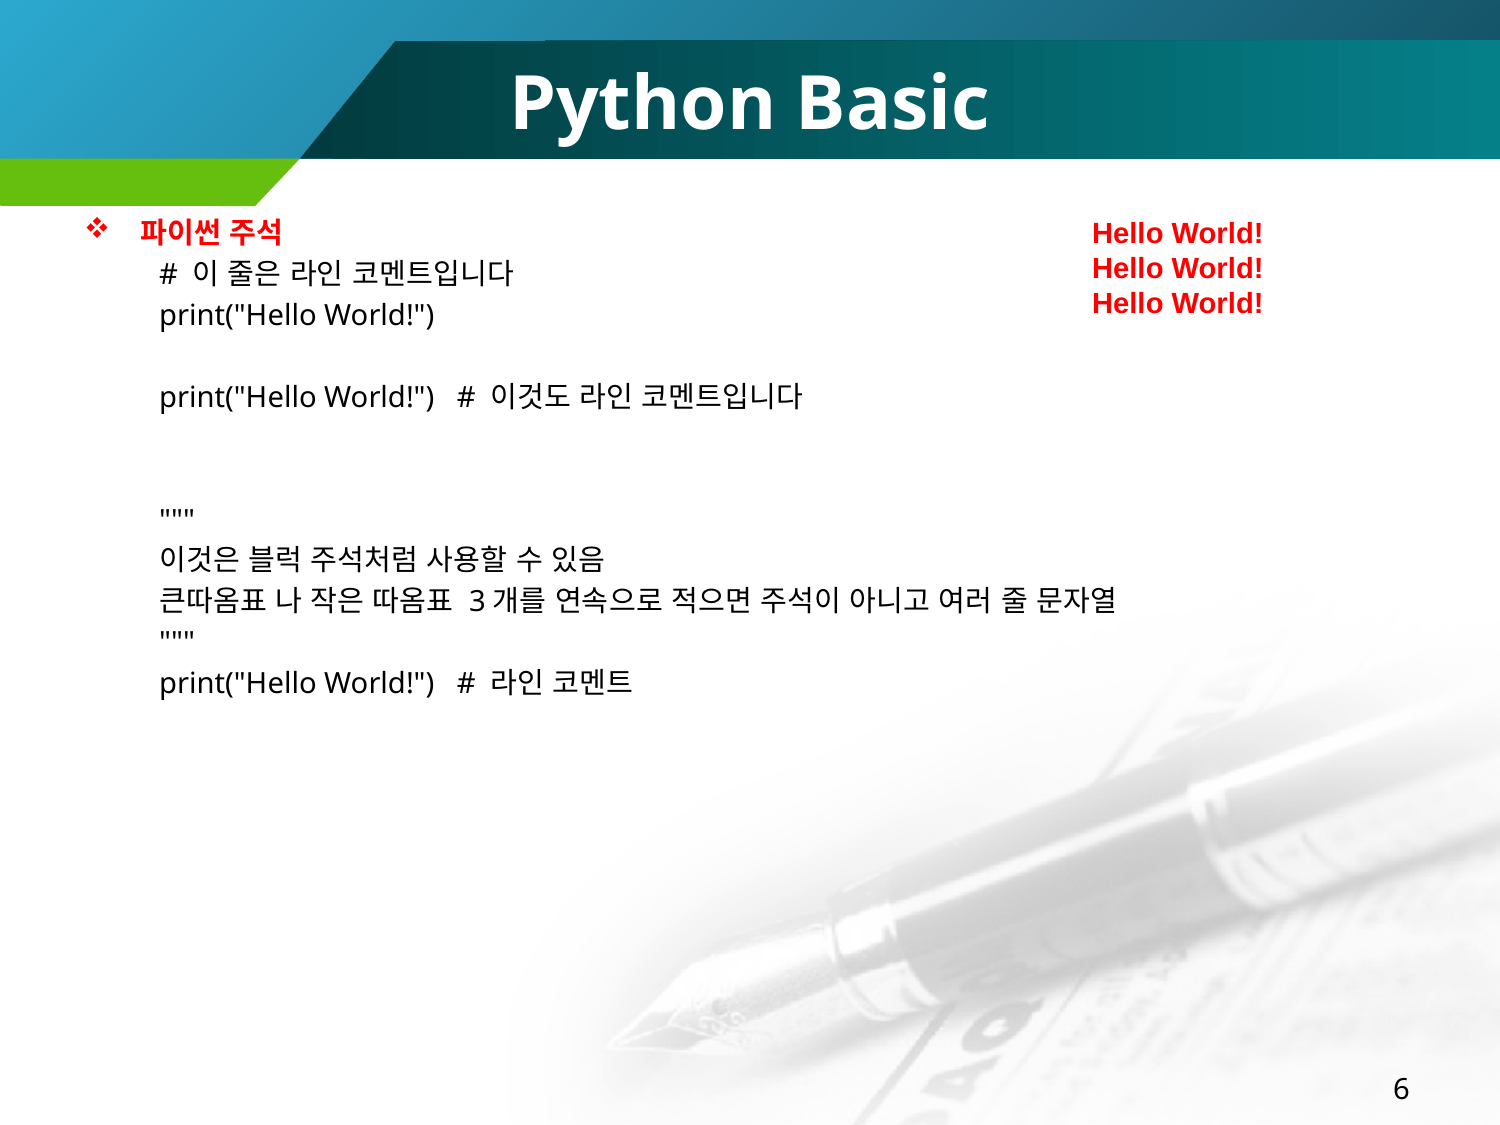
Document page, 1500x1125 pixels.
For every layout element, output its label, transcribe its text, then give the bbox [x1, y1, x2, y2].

text_box Hello World! Hello World! Hello World! [1077, 207, 1323, 327]
picture [490, 448, 1500, 1125]
title Python Basic [0, 36, 1500, 163]
list 파이썬 주석 # 이 줄은 라인 코멘트입니다 print("Hello World!") print("Hello World!") # 이것도 라인 코멘트입니다 """ 이것은 블럭 주석처럼 사용할 수 있음 큰따옴표 나 작은 따옴표 3개를 연속으로 적으면 주석이 아니고 여러 줄 문자열 """ print("Hello World!") # 라인 코멘트 [68, 206, 1420, 1023]
slide_number 6 [1074, 1062, 1426, 1103]
